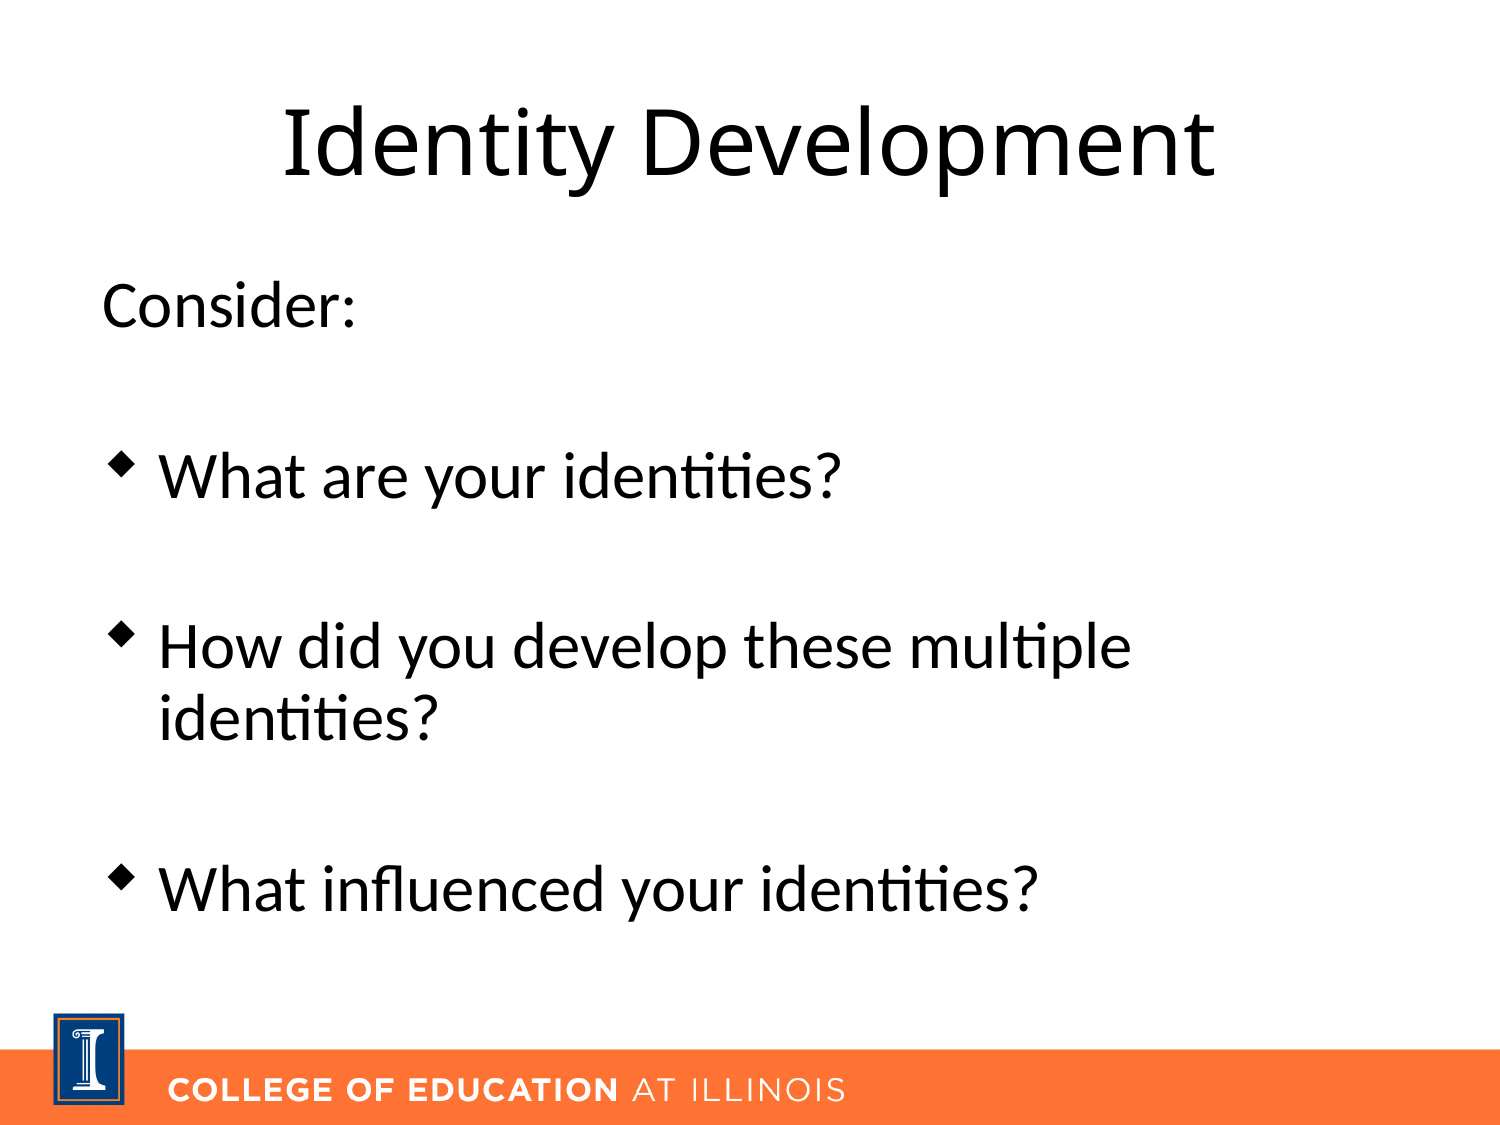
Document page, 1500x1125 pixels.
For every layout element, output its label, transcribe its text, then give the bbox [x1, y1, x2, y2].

list Consider: What are your identities? How did you develop these multiple identities? What influenced your identities? [87, 262, 1425, 1088]
picture [0, 0, 1500, 1125]
title Identity Development [75, 45, 1425, 233]
